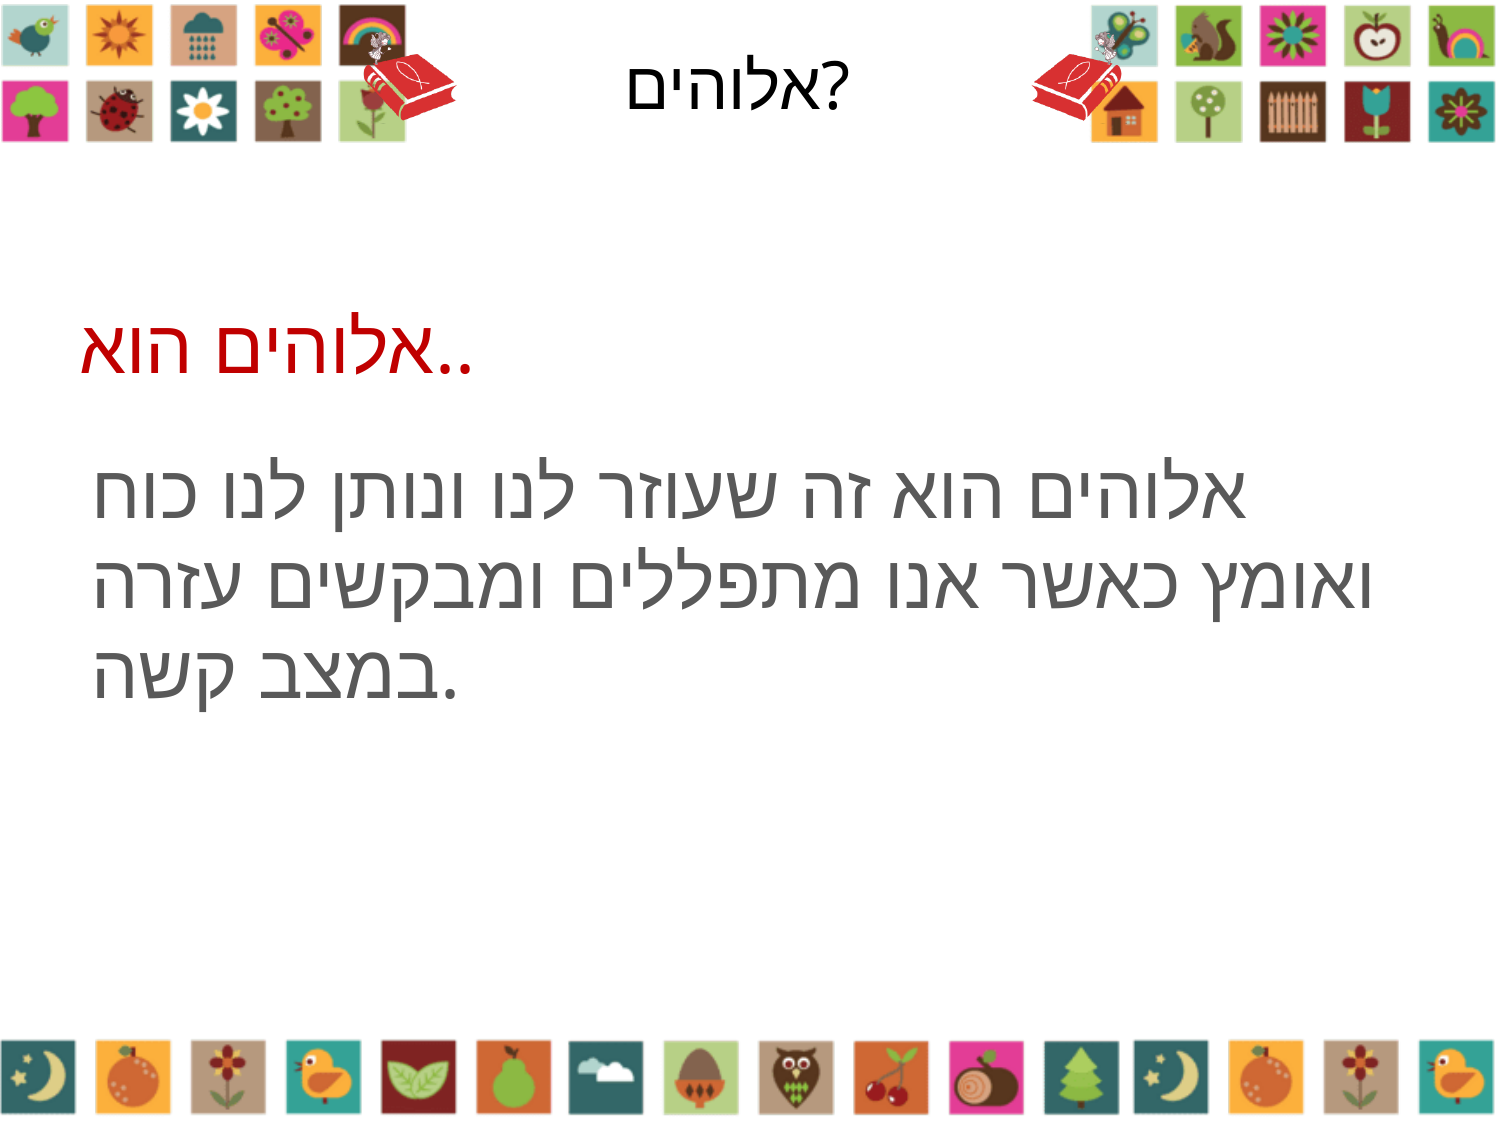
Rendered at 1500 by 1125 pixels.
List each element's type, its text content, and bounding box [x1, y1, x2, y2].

text_box אלוהים? [489, 35, 999, 131]
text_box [0, 1028, 1500, 1118]
text_box אלוהים הוא זה שעוזר לנו ונותן לנו כוח ואומץ כאשר אנו מתפללים ומבקשים עזרה במצב קשה. [76, 436, 1424, 722]
picture [0, 3, 489, 150]
text_box אלוהים הוא.. [64, 290, 1412, 396]
picture [1000, 3, 1500, 150]
